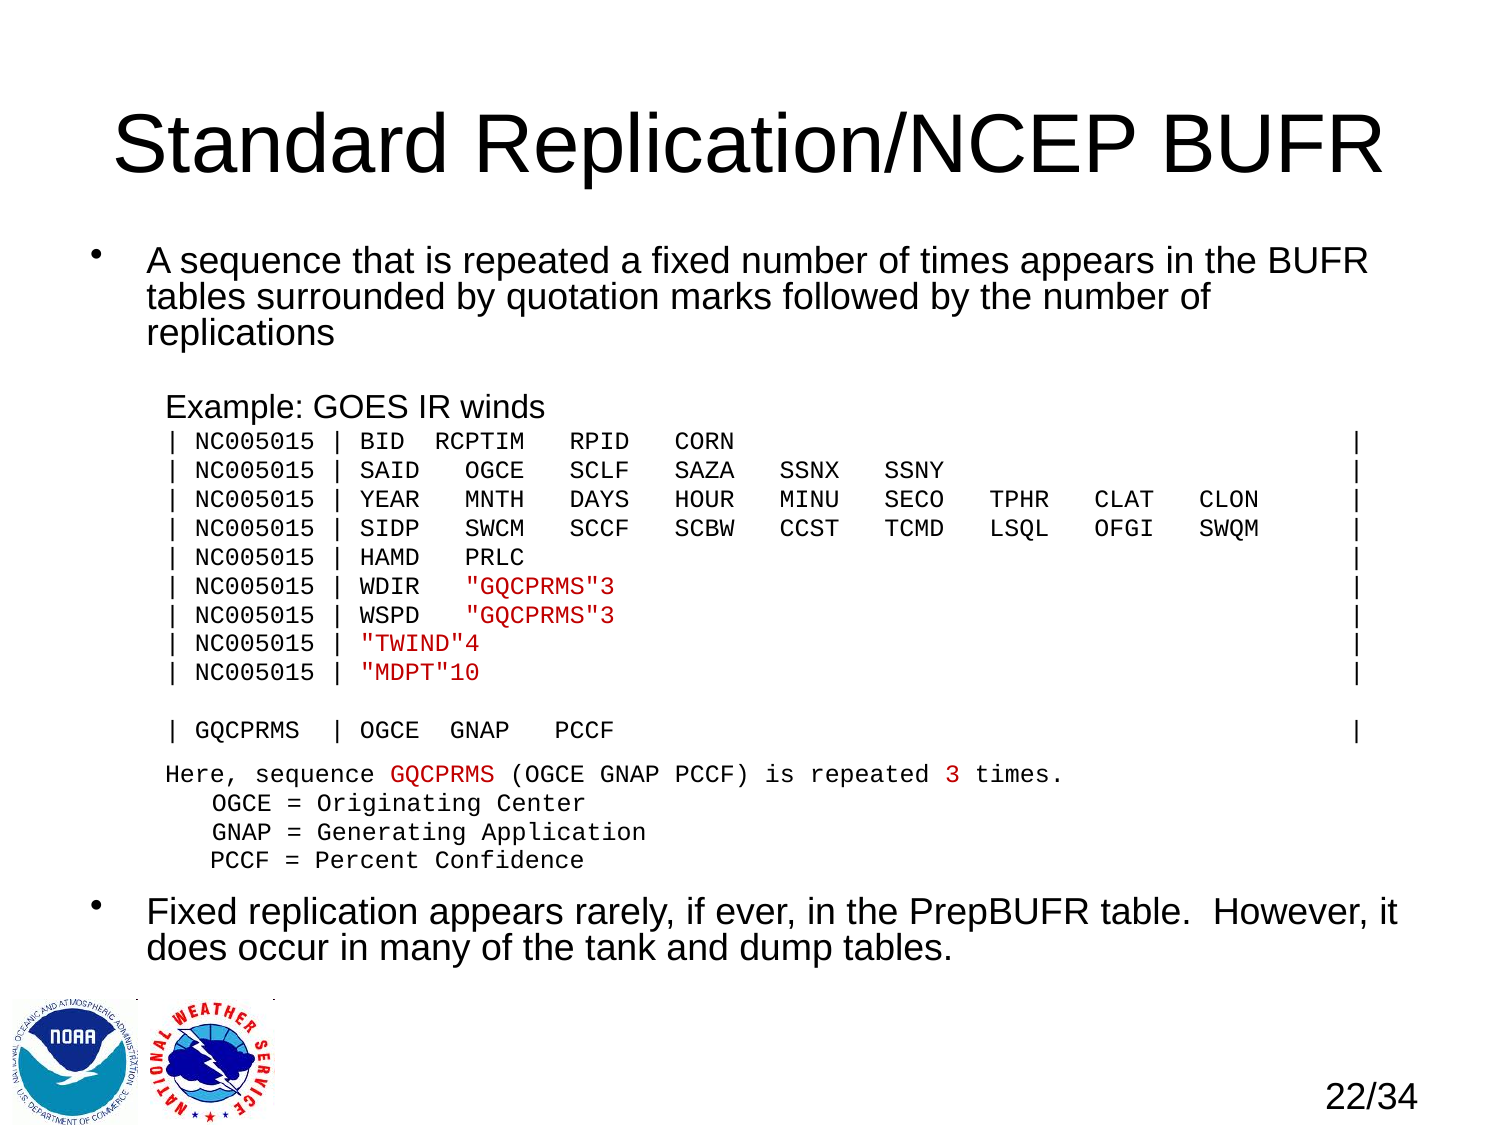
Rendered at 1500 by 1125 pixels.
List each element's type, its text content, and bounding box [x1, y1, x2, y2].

title Standard Replication/NCEP BUFR [75, 45, 1425, 233]
picture [150, 999, 275, 1125]
list A sequence that is repeated a fixed number of times appears in the BUFR tables surrounded by quotation marks followed by the number of replications Example: GOES IR winds | NC005015 | BID RCPTIM RPID CORN | | NC005015 | SAID OGCE SCLF SAZA SSNX SSNY | | NC005015 | YEAR MNTH DAYS HOUR MINU SECO TPHR CLAT CLON | | NC005015 | SIDP SWCM SCCF SCBW CCST TCMD LSQL OFGI SWQM | | NC005015 | HAMD PRLC | | NC005015 | WDIR "GQCPRMS"3 | | NC005015 | WSPD "GQCPRMS"3 | | NC005015 | "TWIND"4 | | NC005015 | "MDPT"10 | | GQCPRMS | OGCE GNAP PCCF | Here, sequence GQCPRMS (OGCE GNAP PCCF) is repeated 3 times. OGCE = Originating Center GNAP = Generating Application PCCF = Percent Confidence Fixed replication appears rarely, if ever, in the PrepBUFR table. However, it does occur in many of the tank and dump tables. [75, 237, 1425, 980]
picture [12, 999, 138, 1125]
